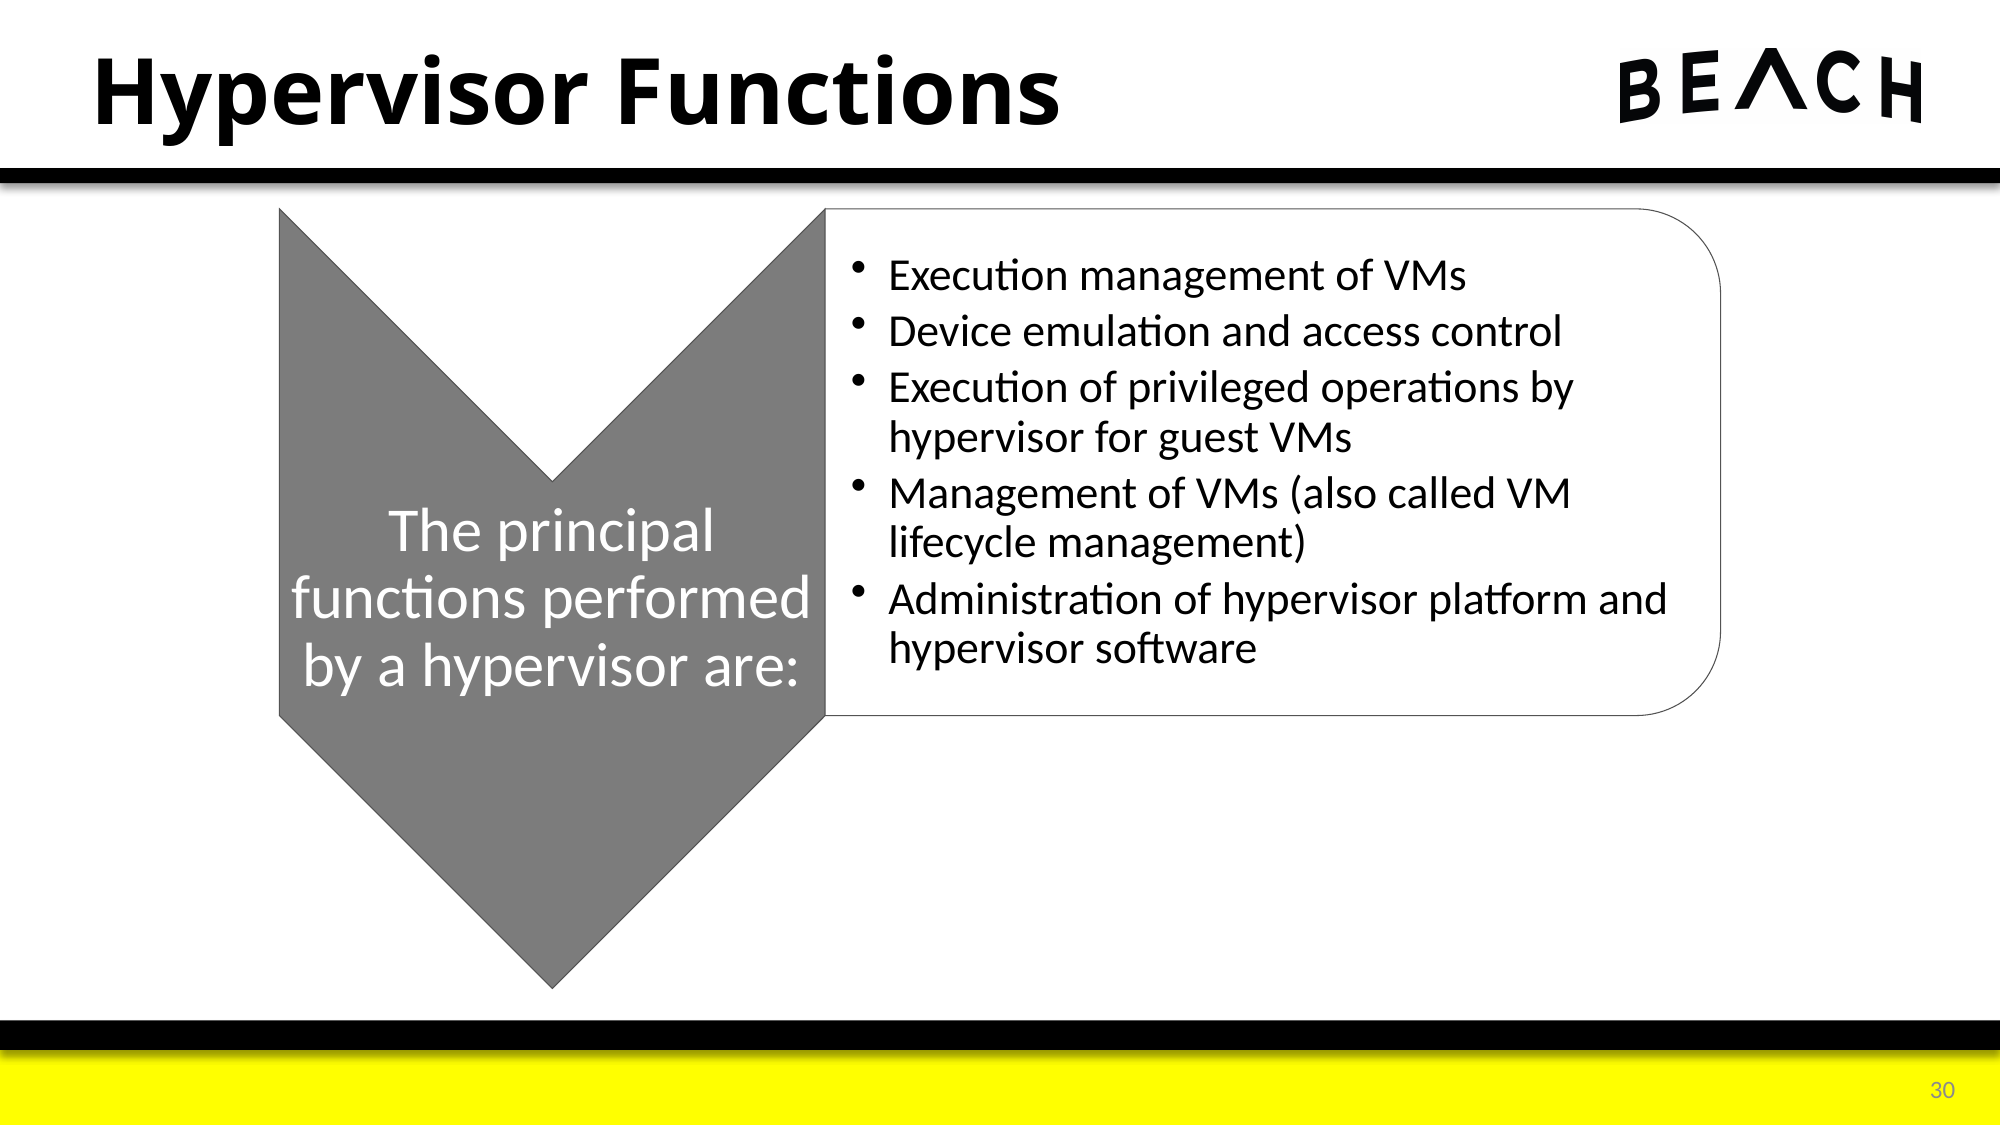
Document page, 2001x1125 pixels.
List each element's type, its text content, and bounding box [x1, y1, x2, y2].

text_box [0, 167, 2000, 184]
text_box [279, 208, 1721, 989]
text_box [0, 1020, 2000, 1125]
text_box Hypervisor Functions [74, 10, 1645, 179]
picture [1620, 48, 1921, 124]
